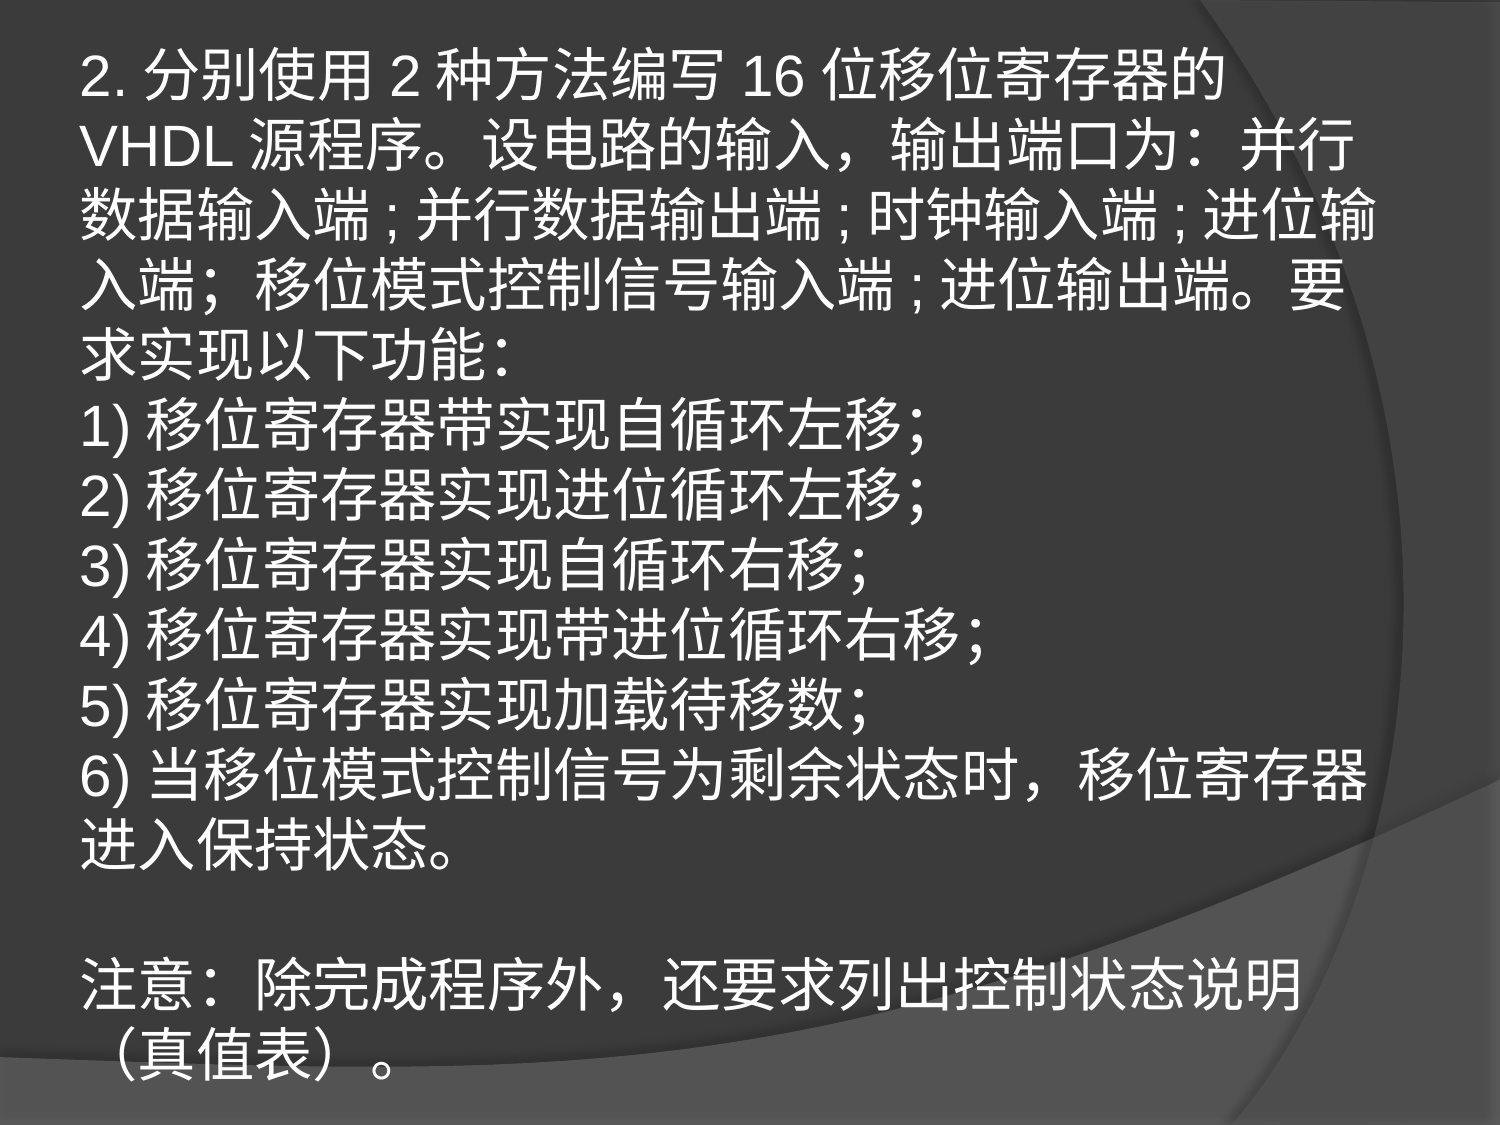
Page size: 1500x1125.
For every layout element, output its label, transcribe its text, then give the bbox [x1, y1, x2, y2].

text_box 2.分别使用2种方法编写16位移位寄存器的VHDL源程序。设电路的输入，输出端口为：并行数据输入端;并行数据输出端;时钟输入端;进位输入端；移位模式控制信号输入端;进位输出端。要求实现以下功能： 1)移位寄存器带实现自循环左移； 2)移位寄存器实现进位循环左移； 3)移位寄存器实现自循环右移； 4)移位寄存器实现带进位循环右移； 5)移位寄存器实现加载待移数； 6)当移位模式控制信号为剩余状态时，移位寄存器进入保持状态。 注意：除完成程序外，还要求列出控制状态说明（真值表）。 [64, 30, 1400, 1096]
